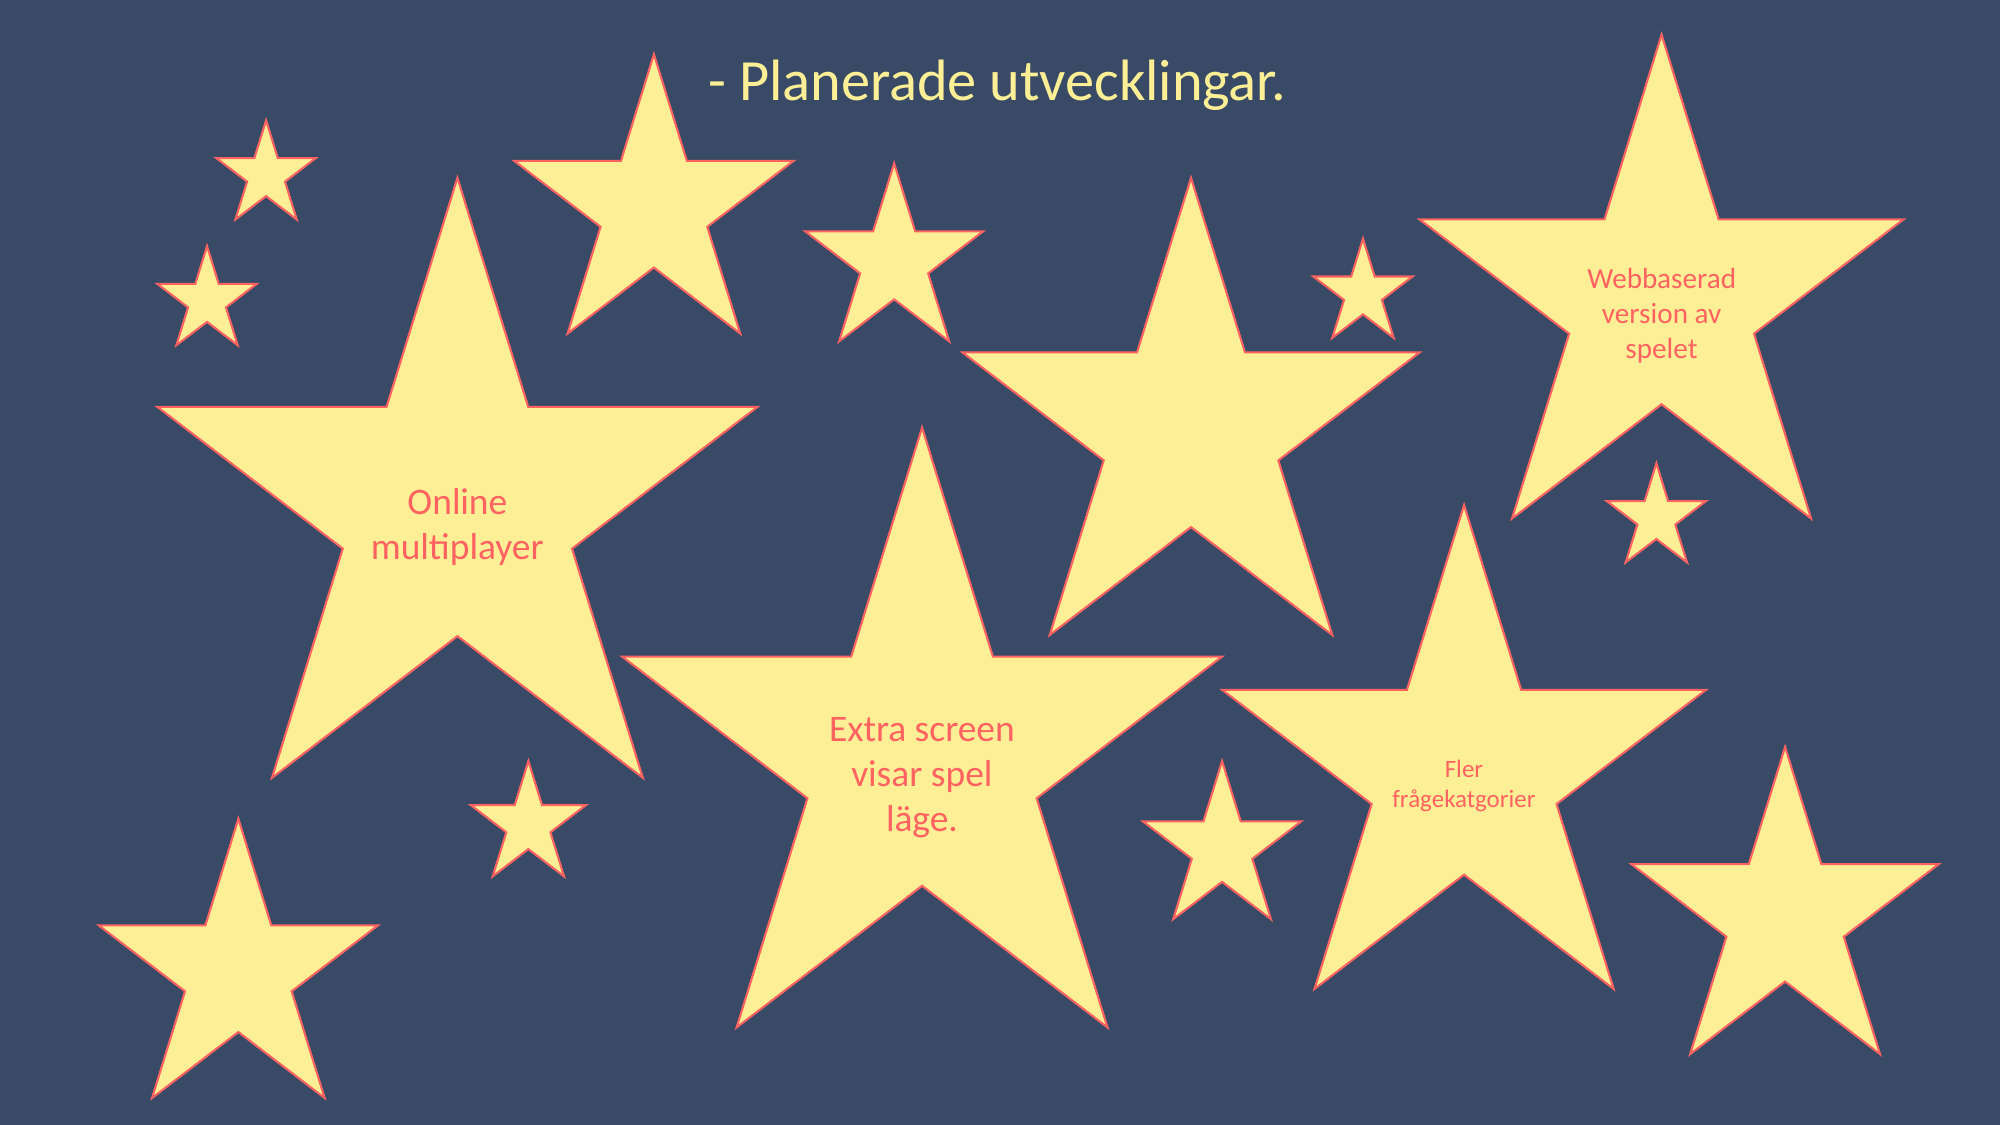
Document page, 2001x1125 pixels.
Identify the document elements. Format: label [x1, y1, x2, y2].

text_box [98, 34, 1939, 1098]
